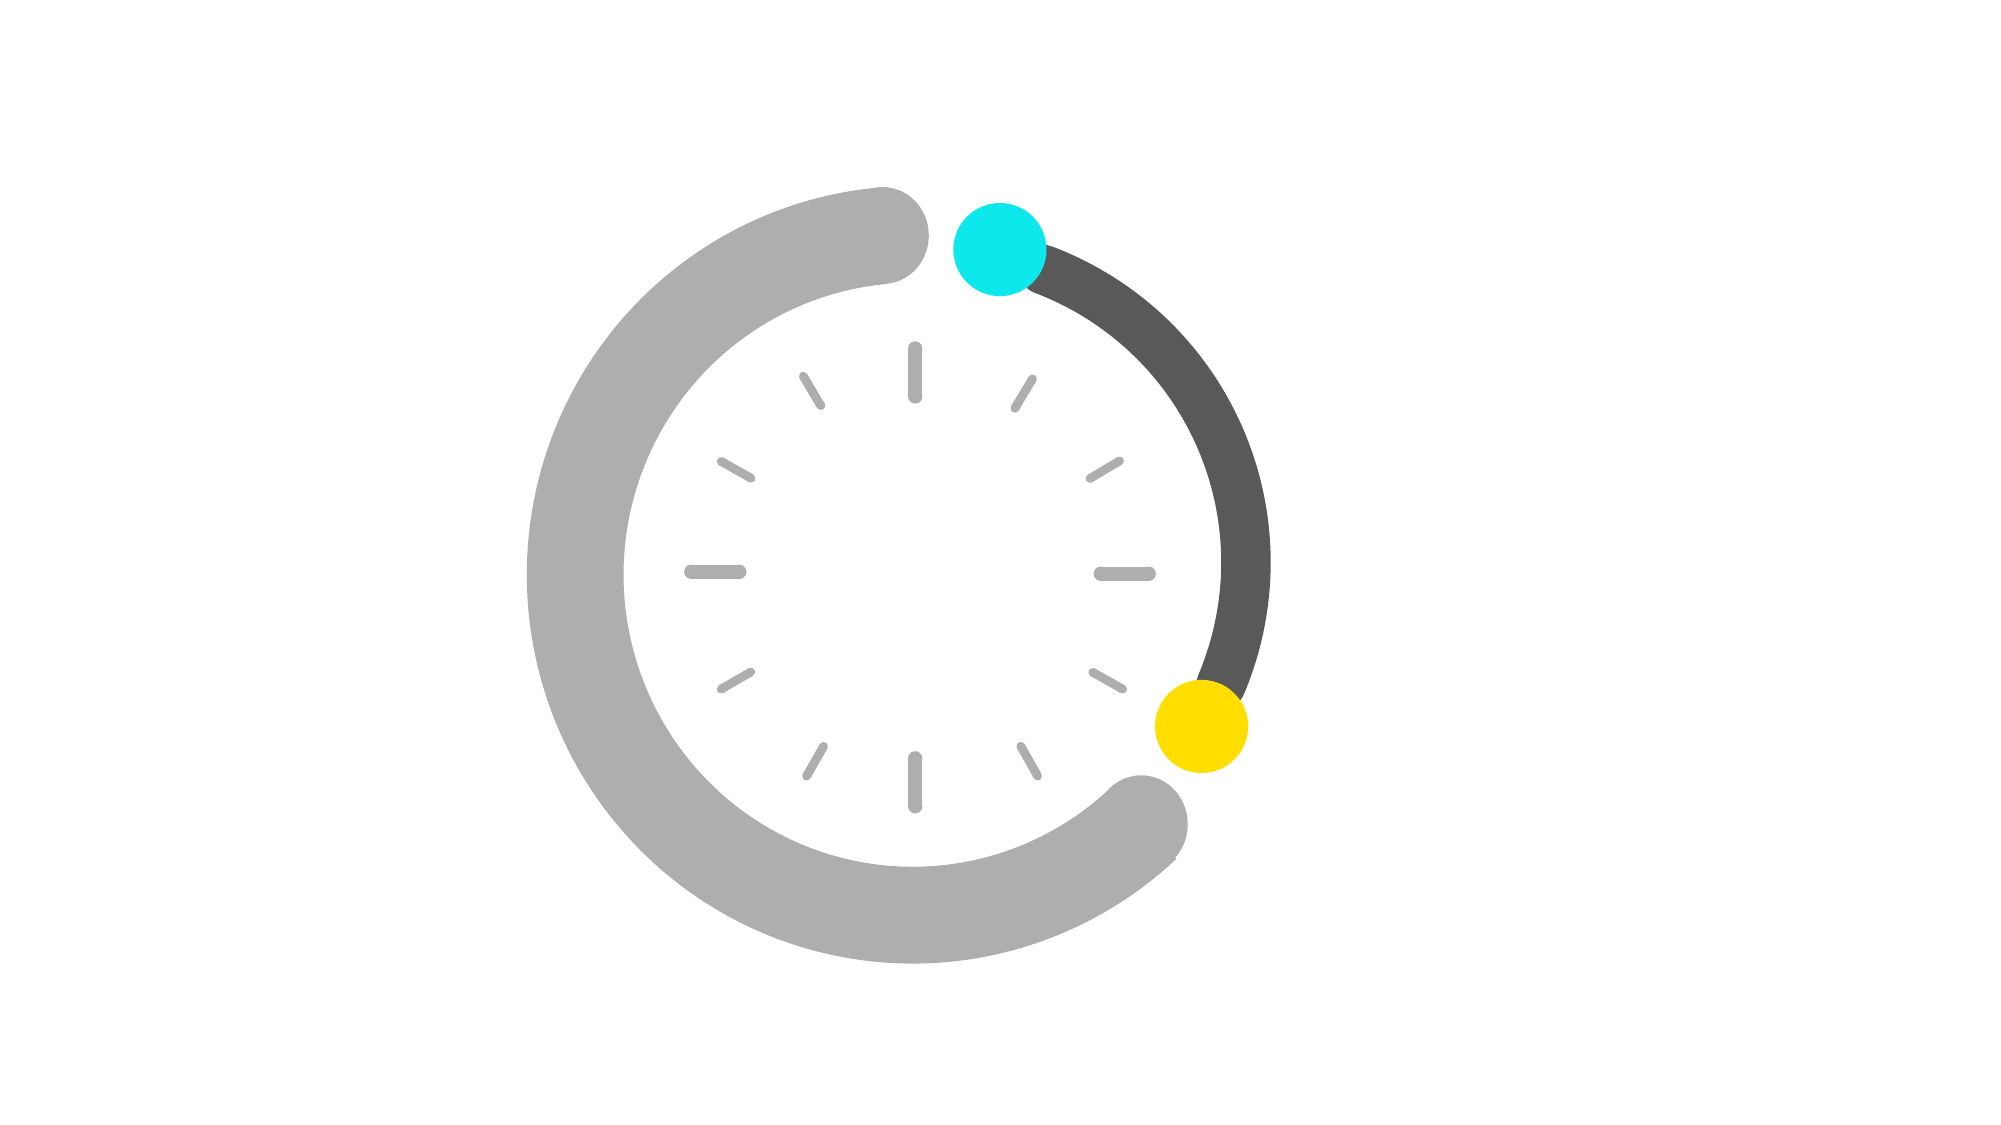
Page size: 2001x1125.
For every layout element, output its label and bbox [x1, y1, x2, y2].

text_box [527, 162, 1473, 963]
text_box [685, 342, 1155, 813]
